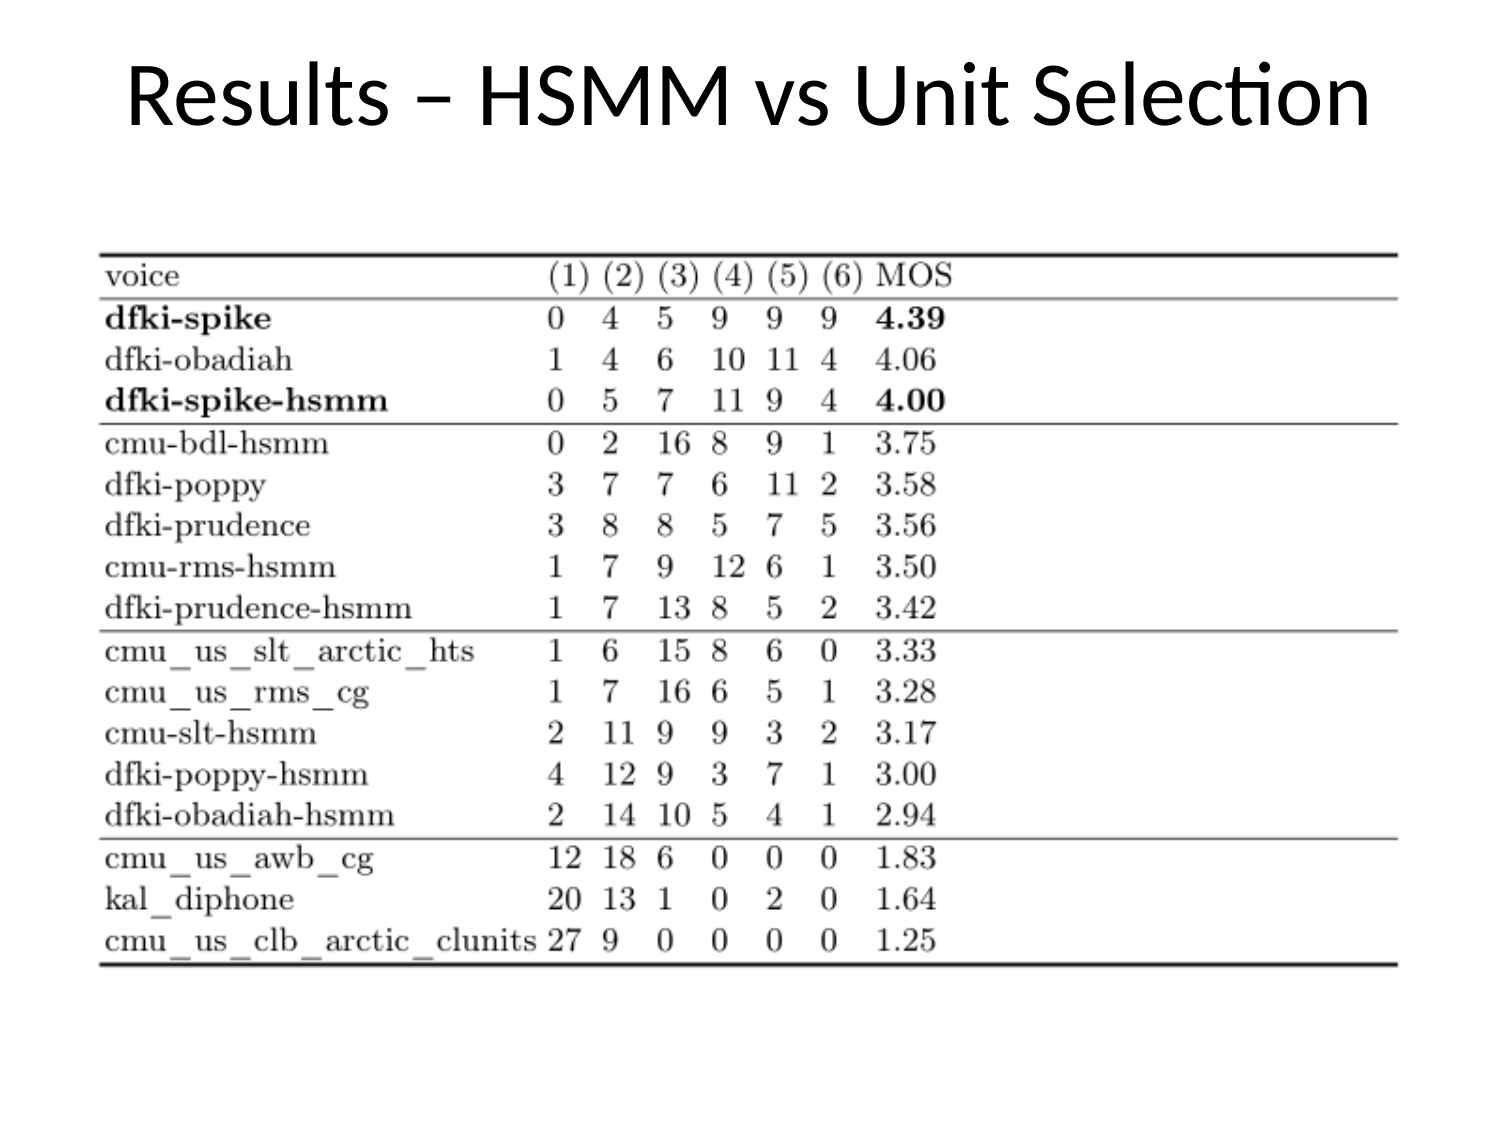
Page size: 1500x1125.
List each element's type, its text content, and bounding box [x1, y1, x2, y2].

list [97, 245, 1415, 970]
title Results – HSMM vs Unit Selection [75, 0, 1425, 183]
